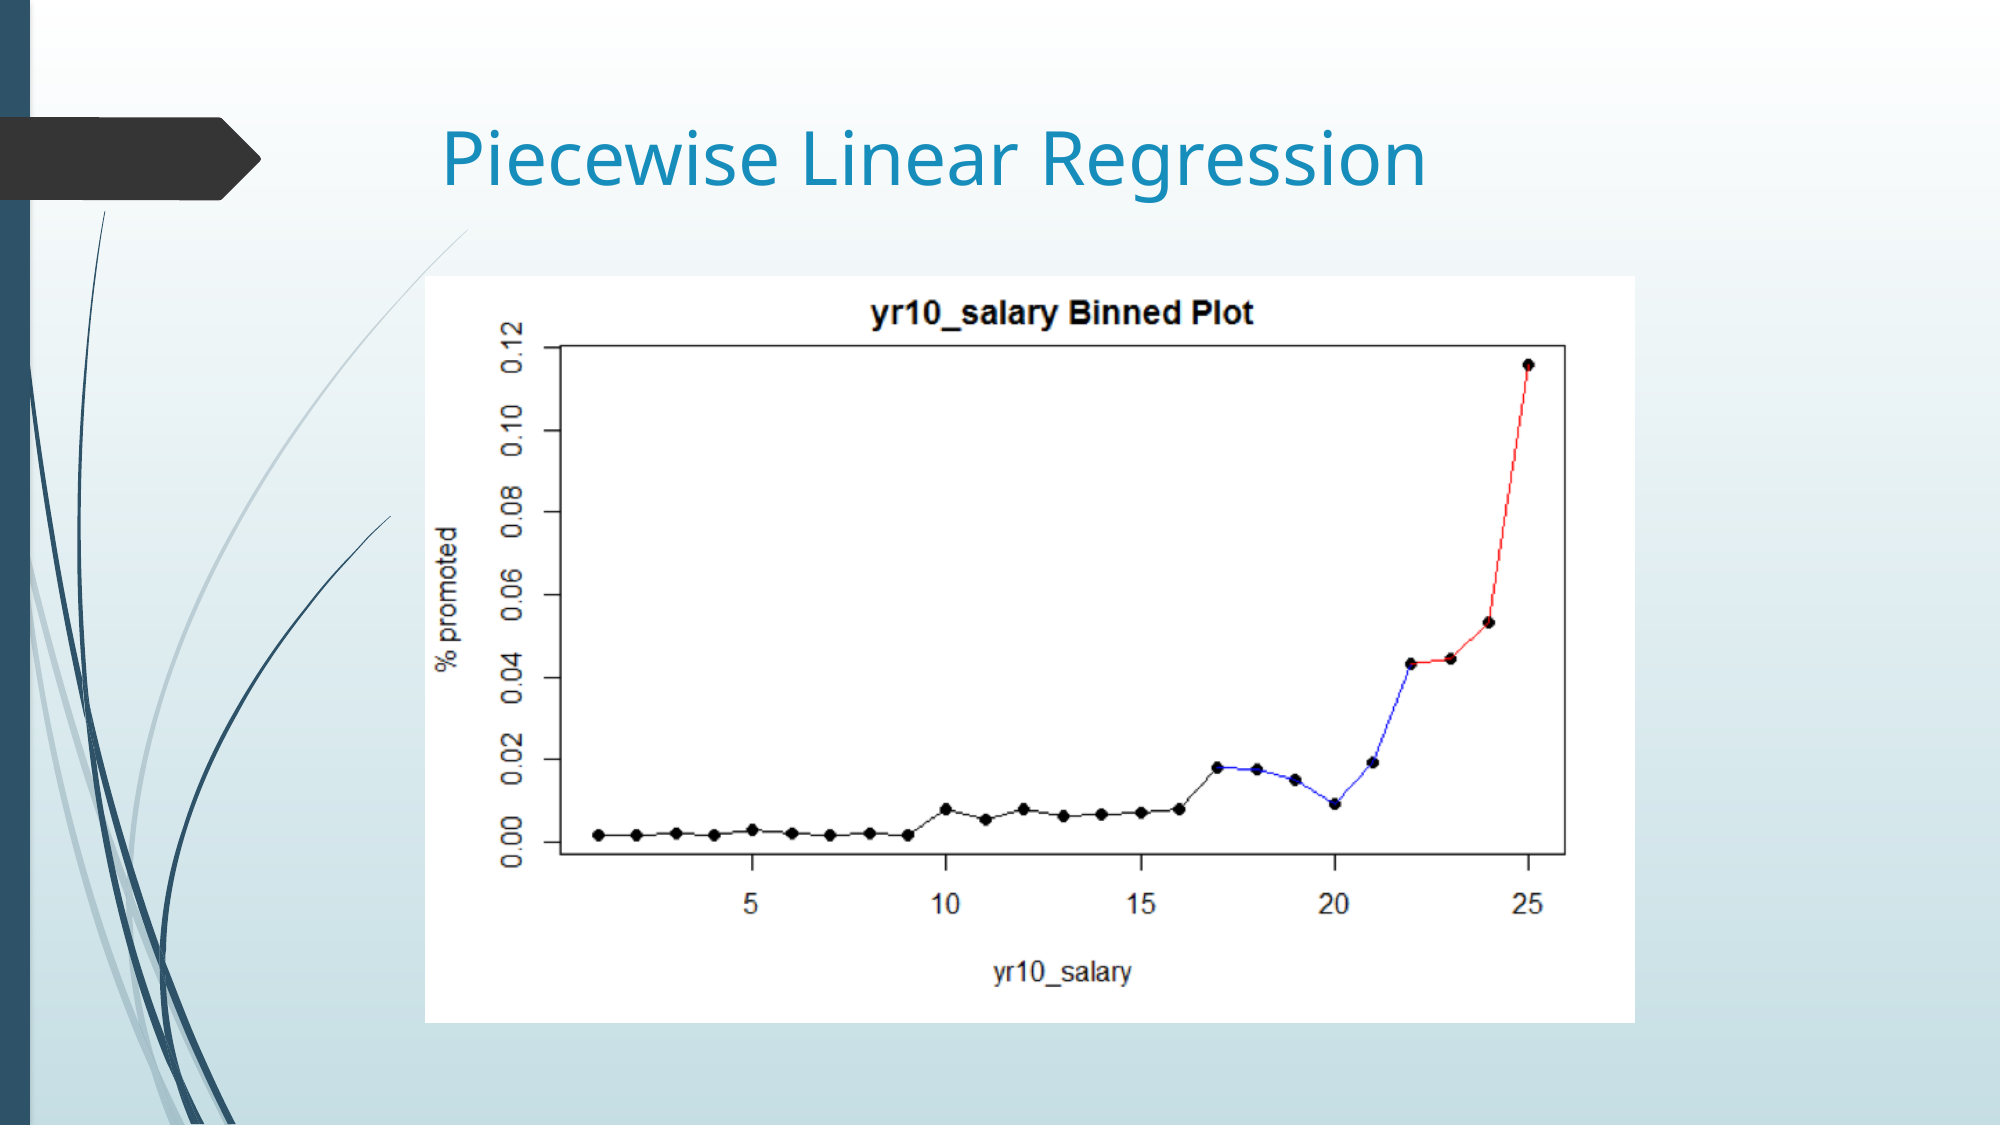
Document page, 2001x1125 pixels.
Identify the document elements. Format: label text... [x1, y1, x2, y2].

title Piecewise Linear Regression [425, 102, 1888, 313]
picture [425, 276, 1635, 1023]
